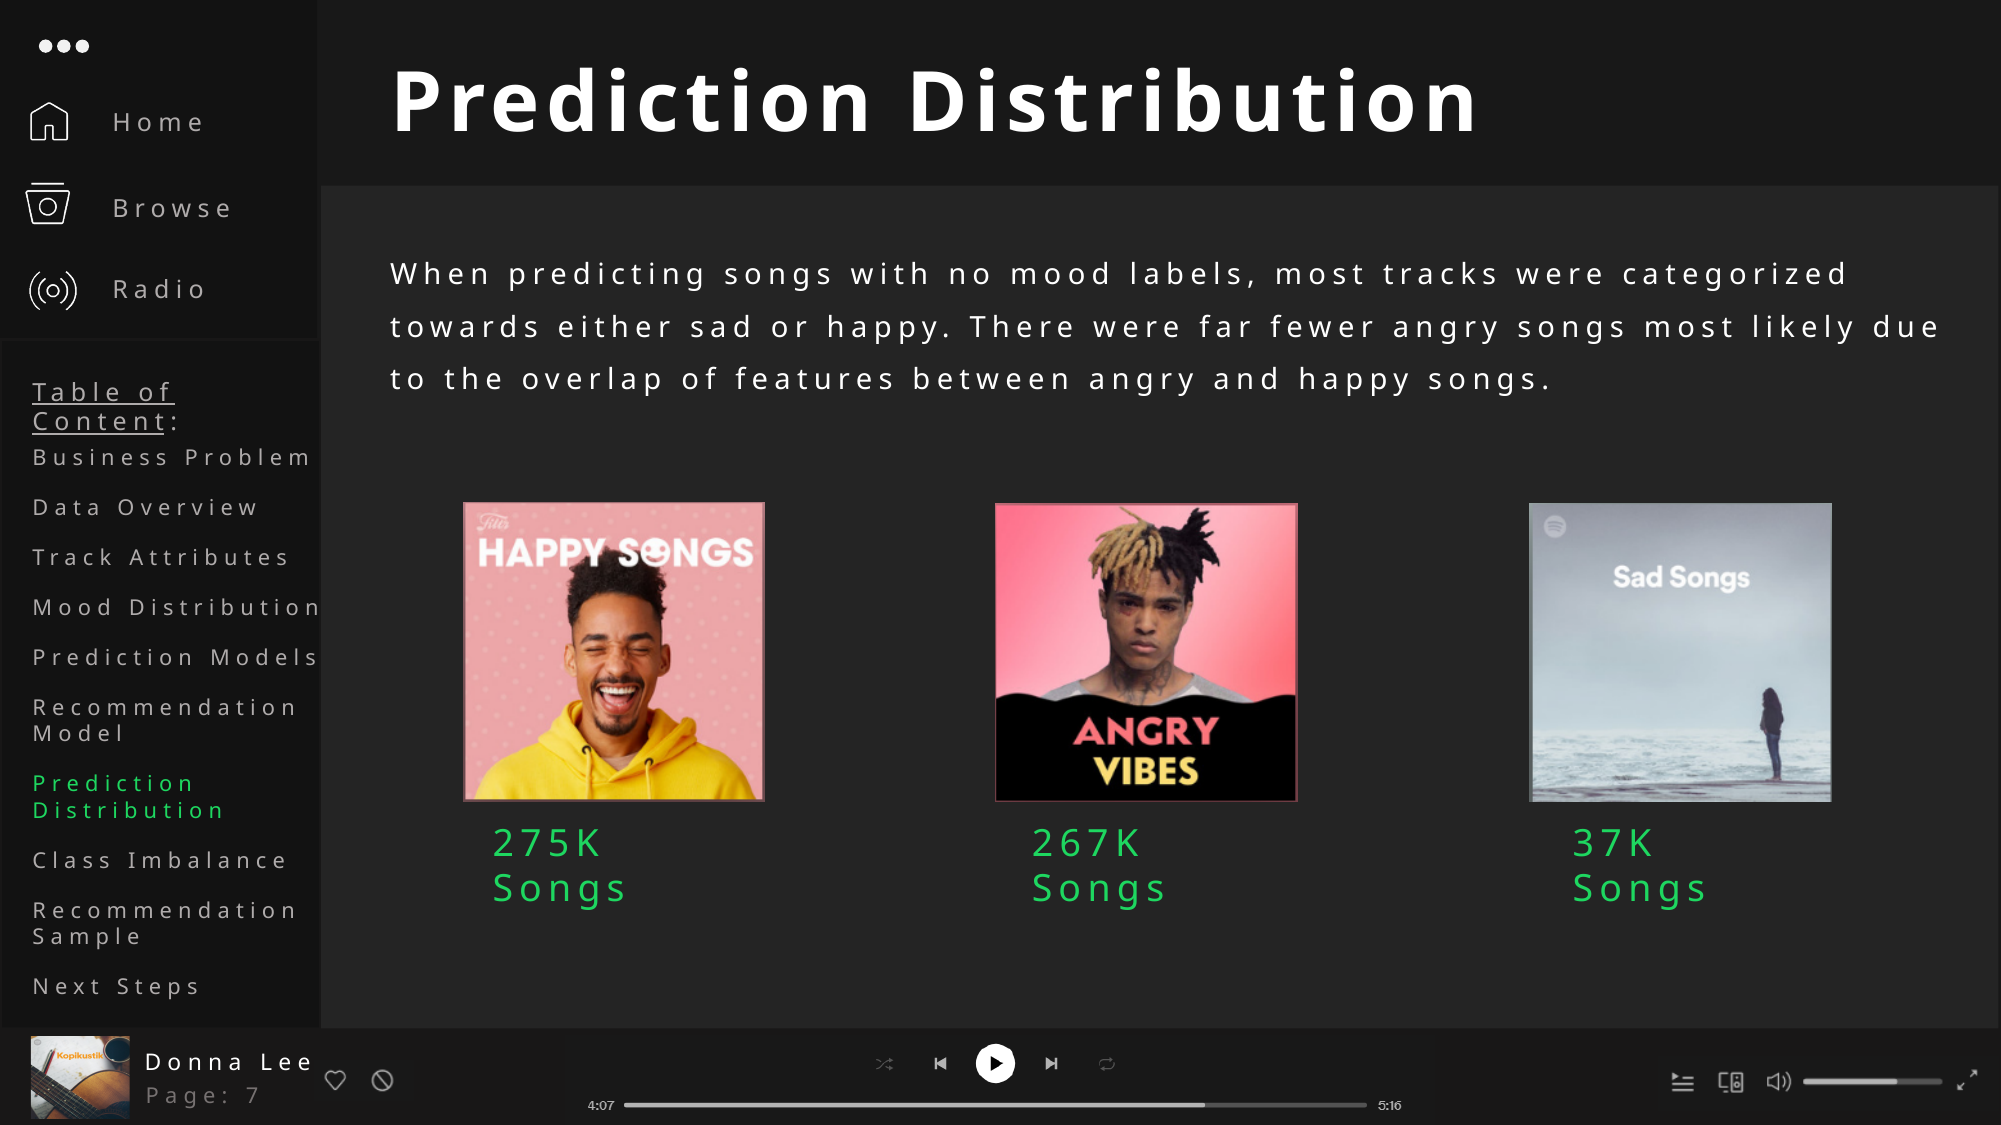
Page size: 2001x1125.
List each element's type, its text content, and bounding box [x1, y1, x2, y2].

text_box [320, 185, 2000, 1029]
picture [1529, 502, 1832, 802]
text_box Donna Lee [131, 1040, 331, 1083]
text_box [17, 368, 343, 1008]
text_box 37K Songs [1557, 812, 1803, 917]
text_box [30, 1036, 131, 1119]
picture [314, 1060, 414, 1101]
picture [565, 1035, 1435, 1125]
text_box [39, 40, 89, 52]
text_box [0, 0, 318, 338]
text_box When predicting songs with no mood labels, most tracks were categorized towards either sad or happy. There were far fewer angry songs most likely due to the overlap of features between angry and happy songs. [375, 230, 1964, 483]
picture [1658, 1056, 1999, 1111]
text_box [5, 80, 264, 328]
picture [463, 502, 765, 803]
text_box [0, 338, 320, 1026]
picture [995, 502, 1298, 802]
text_box [318, 0, 2000, 338]
text_box Prediction Distribution [375, 40, 1514, 156]
text_box Page: 7 [131, 1074, 288, 1116]
text_box 267K Songs [1017, 812, 1303, 917]
text_box [0, 1026, 2000, 1125]
text_box 275K Songs [477, 812, 751, 917]
